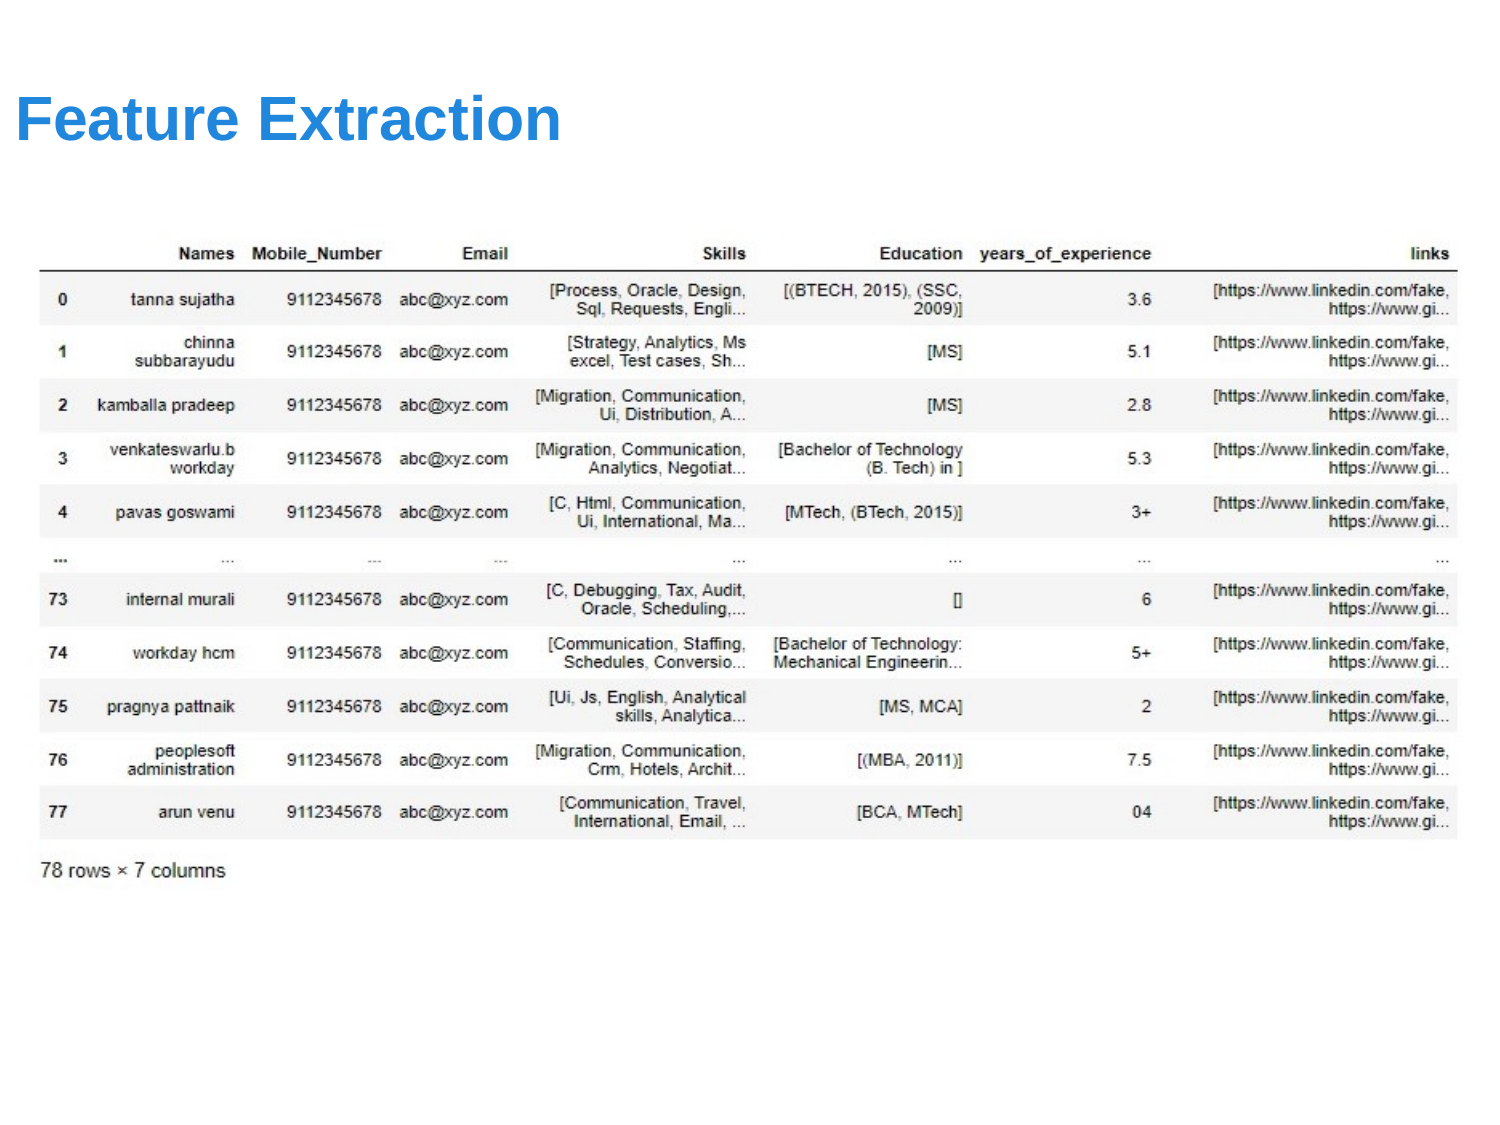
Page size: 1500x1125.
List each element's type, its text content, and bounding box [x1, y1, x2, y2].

text_box Feature Extraction [0, 0, 1463, 168]
picture [26, 228, 1482, 894]
